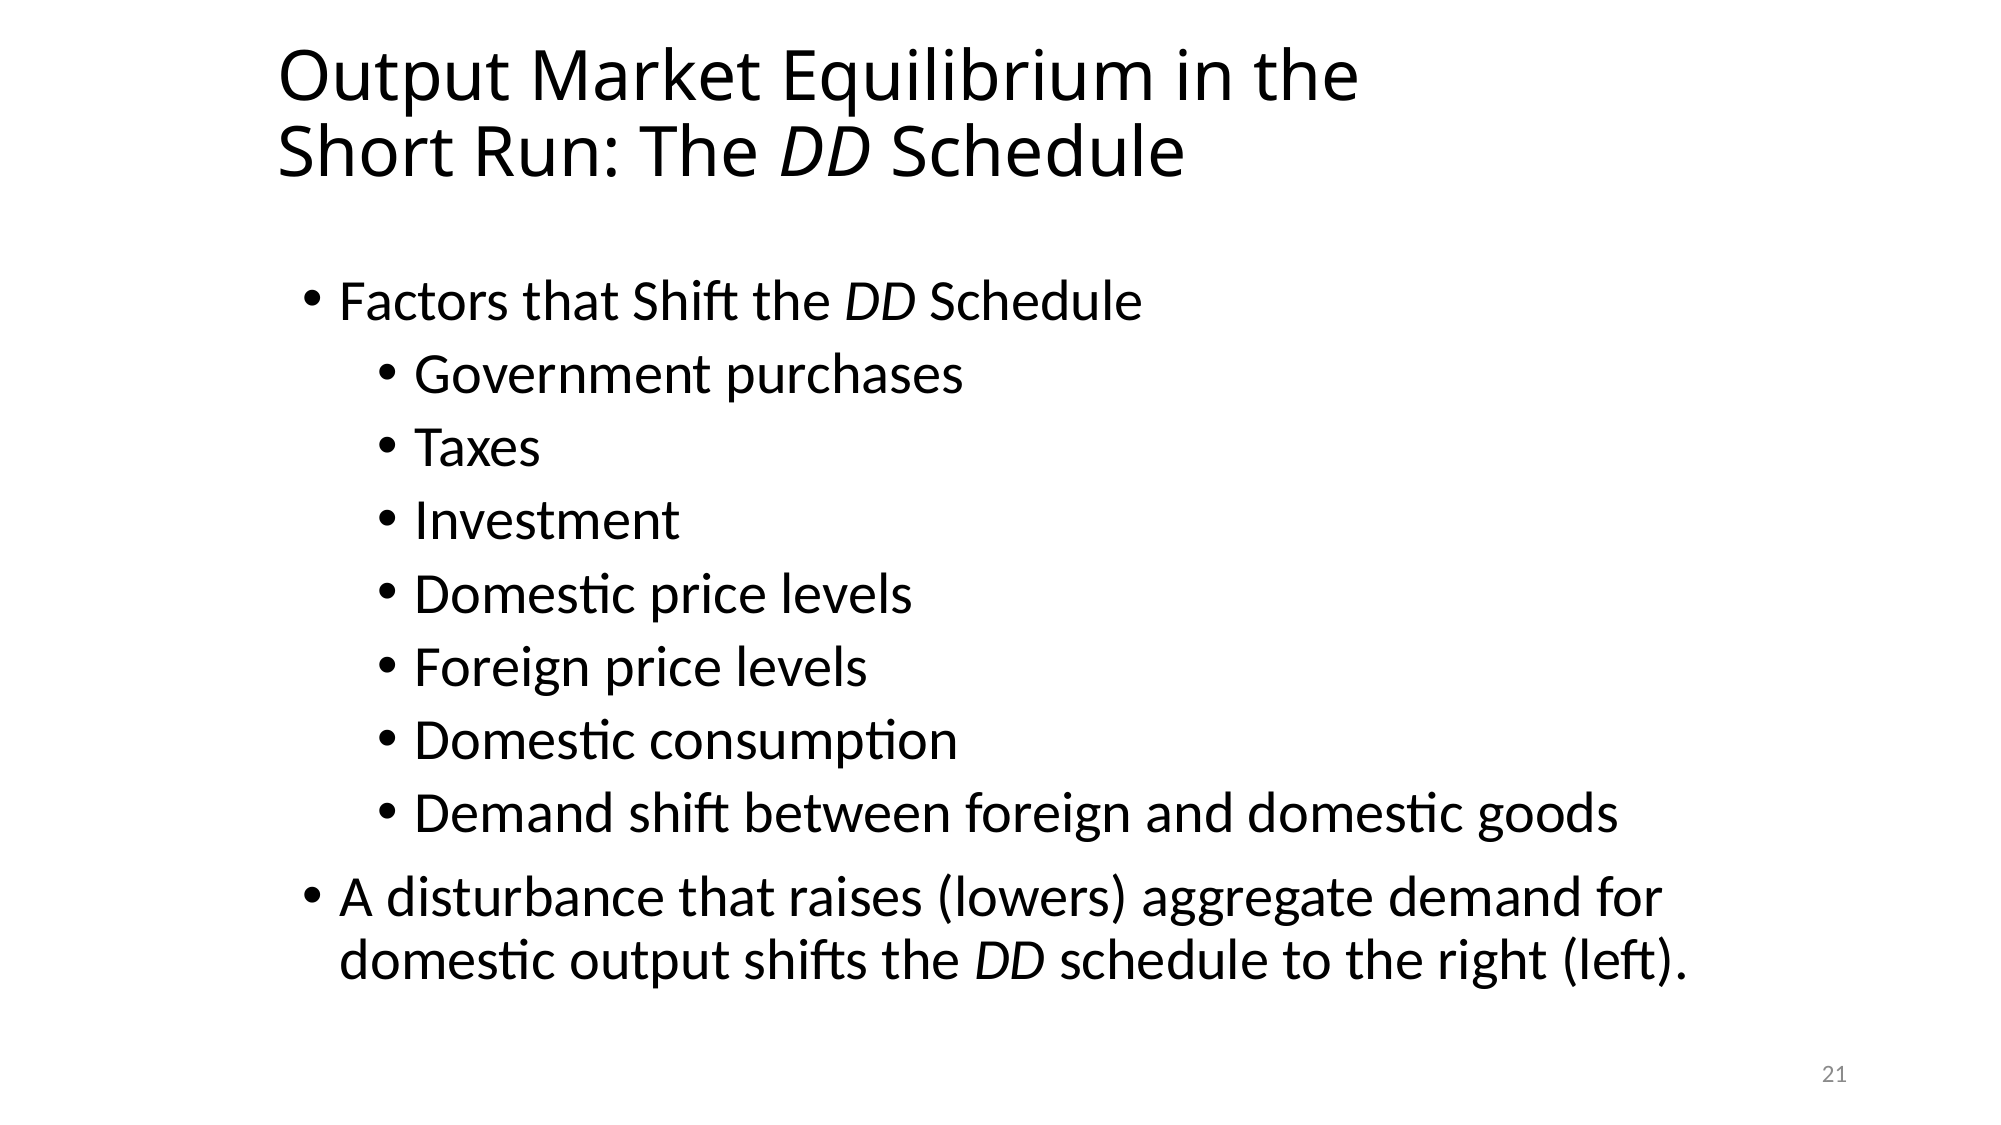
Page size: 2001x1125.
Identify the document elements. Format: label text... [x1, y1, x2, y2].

list Factors that Shift the DD Schedule Government purchases Taxes Investment Domestic price levels Foreign price levels Domestic consumption Demand shift between foreign and domestic goods A disturbance that raises (lowers) aggregate demand for domestic output shifts the DD schedule to the right (left). [287, 262, 1750, 1125]
title Output Market Equilibrium in the Short Run: The DD Schedule [262, 31, 1538, 200]
slide_number 21 [1412, 1042, 1863, 1103]
